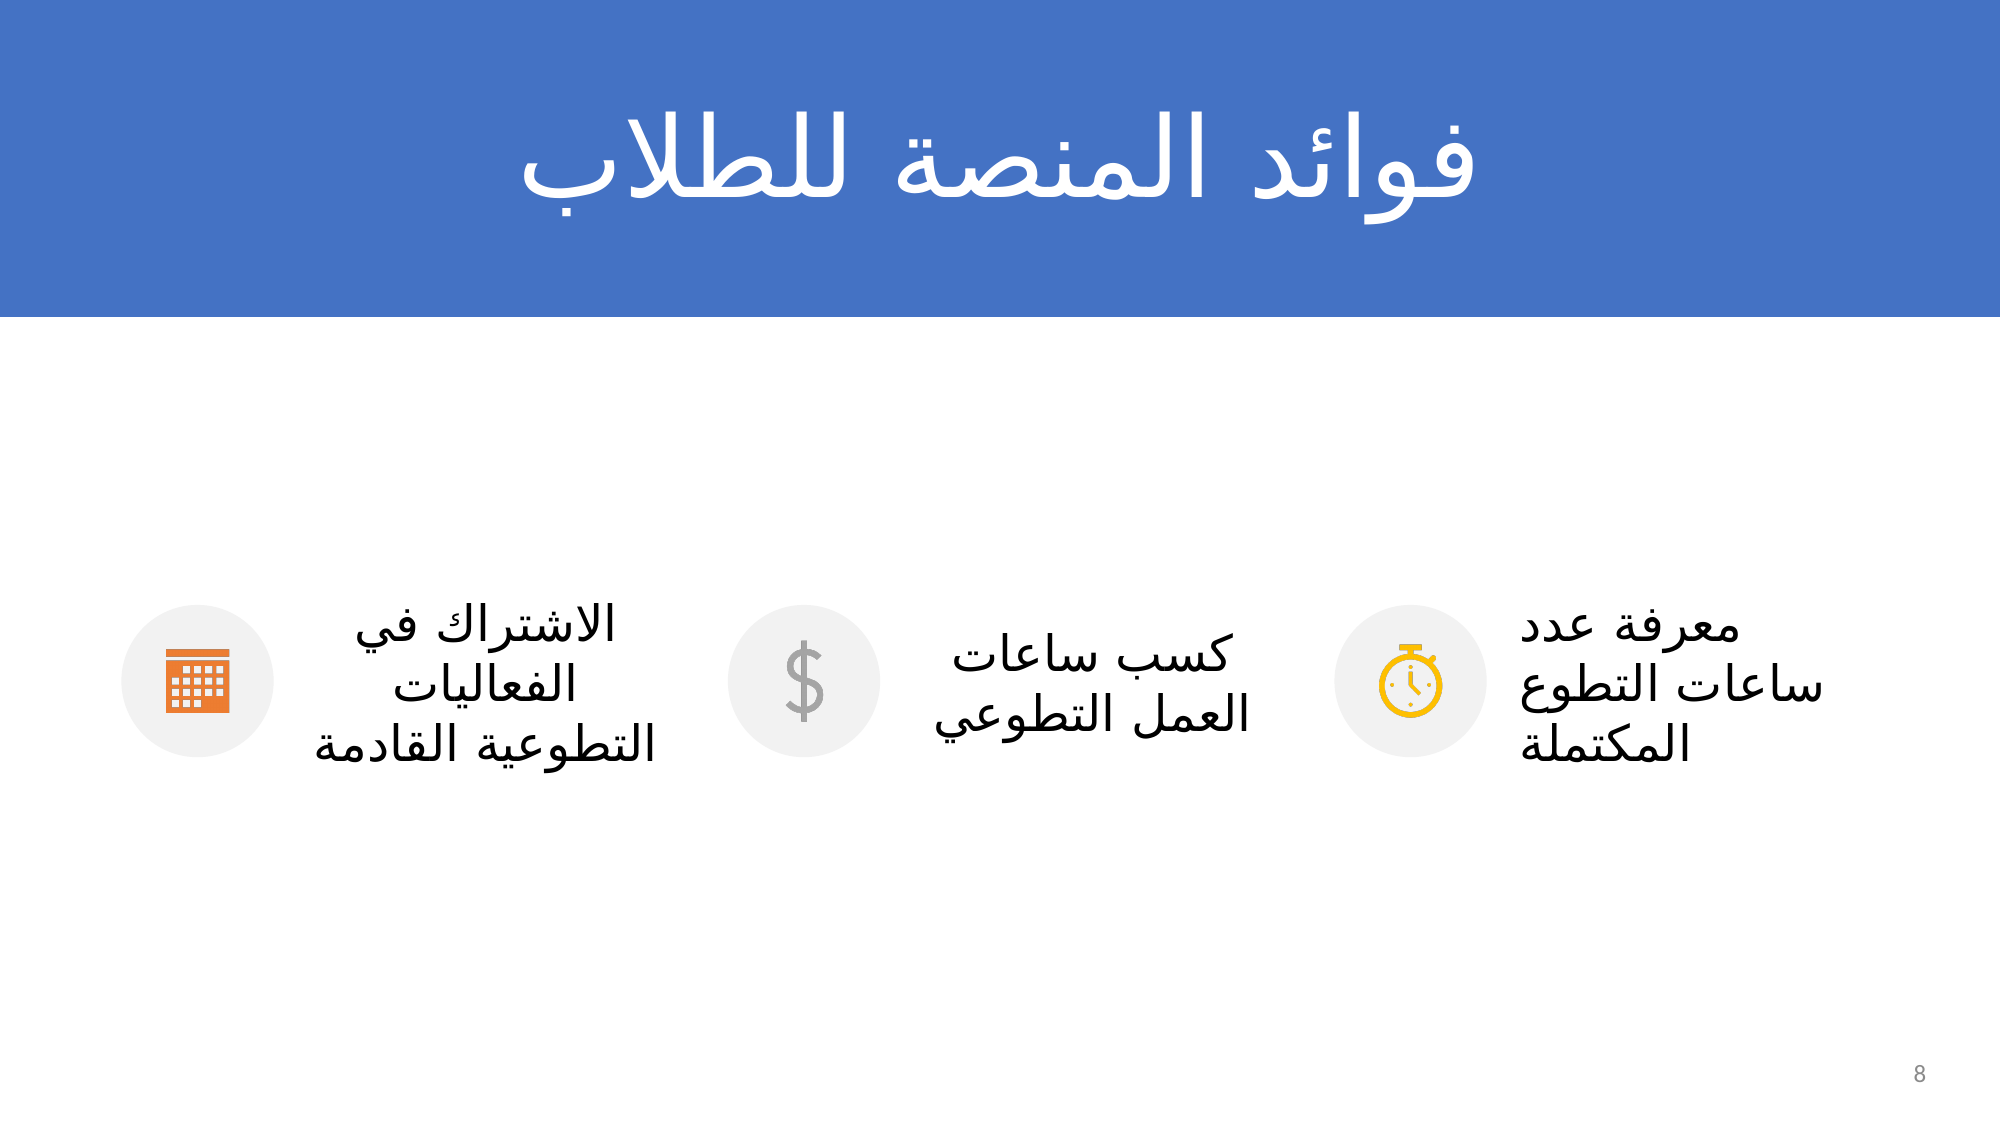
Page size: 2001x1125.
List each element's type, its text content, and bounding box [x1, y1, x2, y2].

text_box [0, 0, 2000, 318]
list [64, 324, 1936, 1038]
slide_number 8 [1491, 1042, 1942, 1103]
title فوائد المنصة للطلاب [64, 52, 1936, 271]
